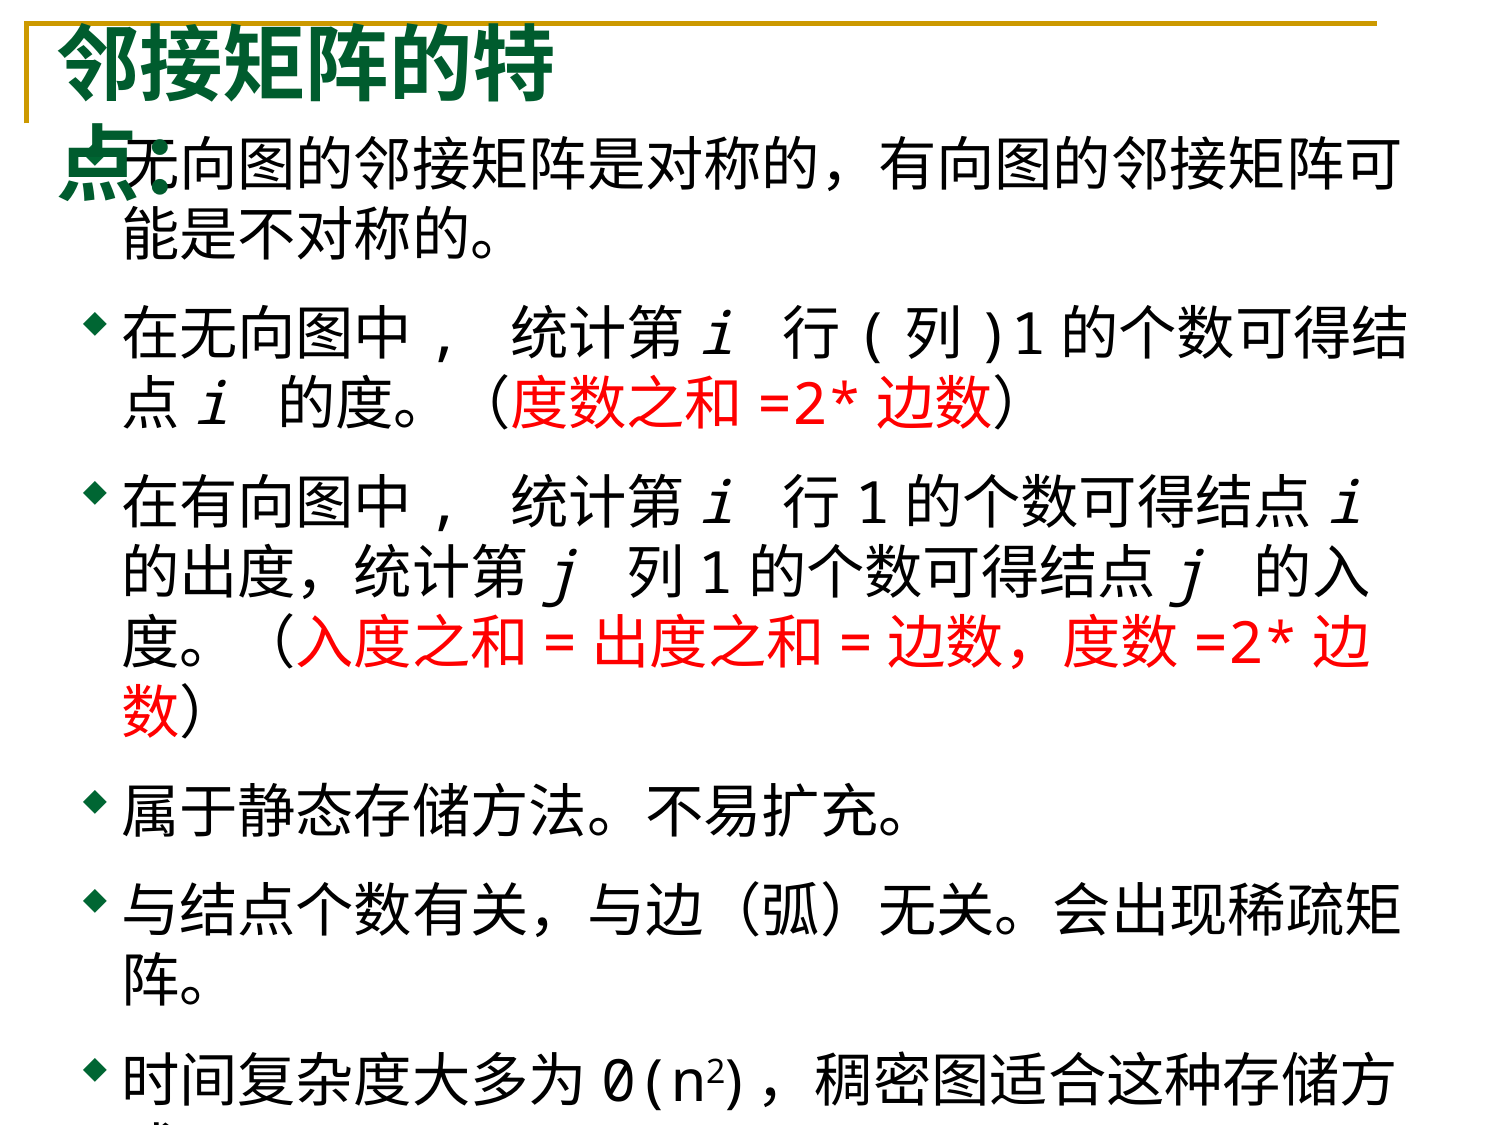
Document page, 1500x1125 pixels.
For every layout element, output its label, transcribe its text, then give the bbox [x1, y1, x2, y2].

text_box 无向图的邻接矩阵是对称的，有向图的邻接矩阵可能是不对称的。 在无向图中, 统计第i 行(列)1的个数可得结点i 的度。（度数之和=2*边数） 在有向图中, 统计第i 行1的个数可得结点i的出度，统计第j 列1的个数可得结点j 的入度。（入度之和=出度之和=边数，度数=2*边数） 属于静态存储方法。不易扩充。 与结点个数有关，与边（弧）无关。会出现稀疏矩阵。 时间复杂度大多为0(n2)，稠密图适合这种存储方式。 [63, 119, 1443, 1125]
text_box 邻接矩阵的特点： [56, 3, 701, 219]
